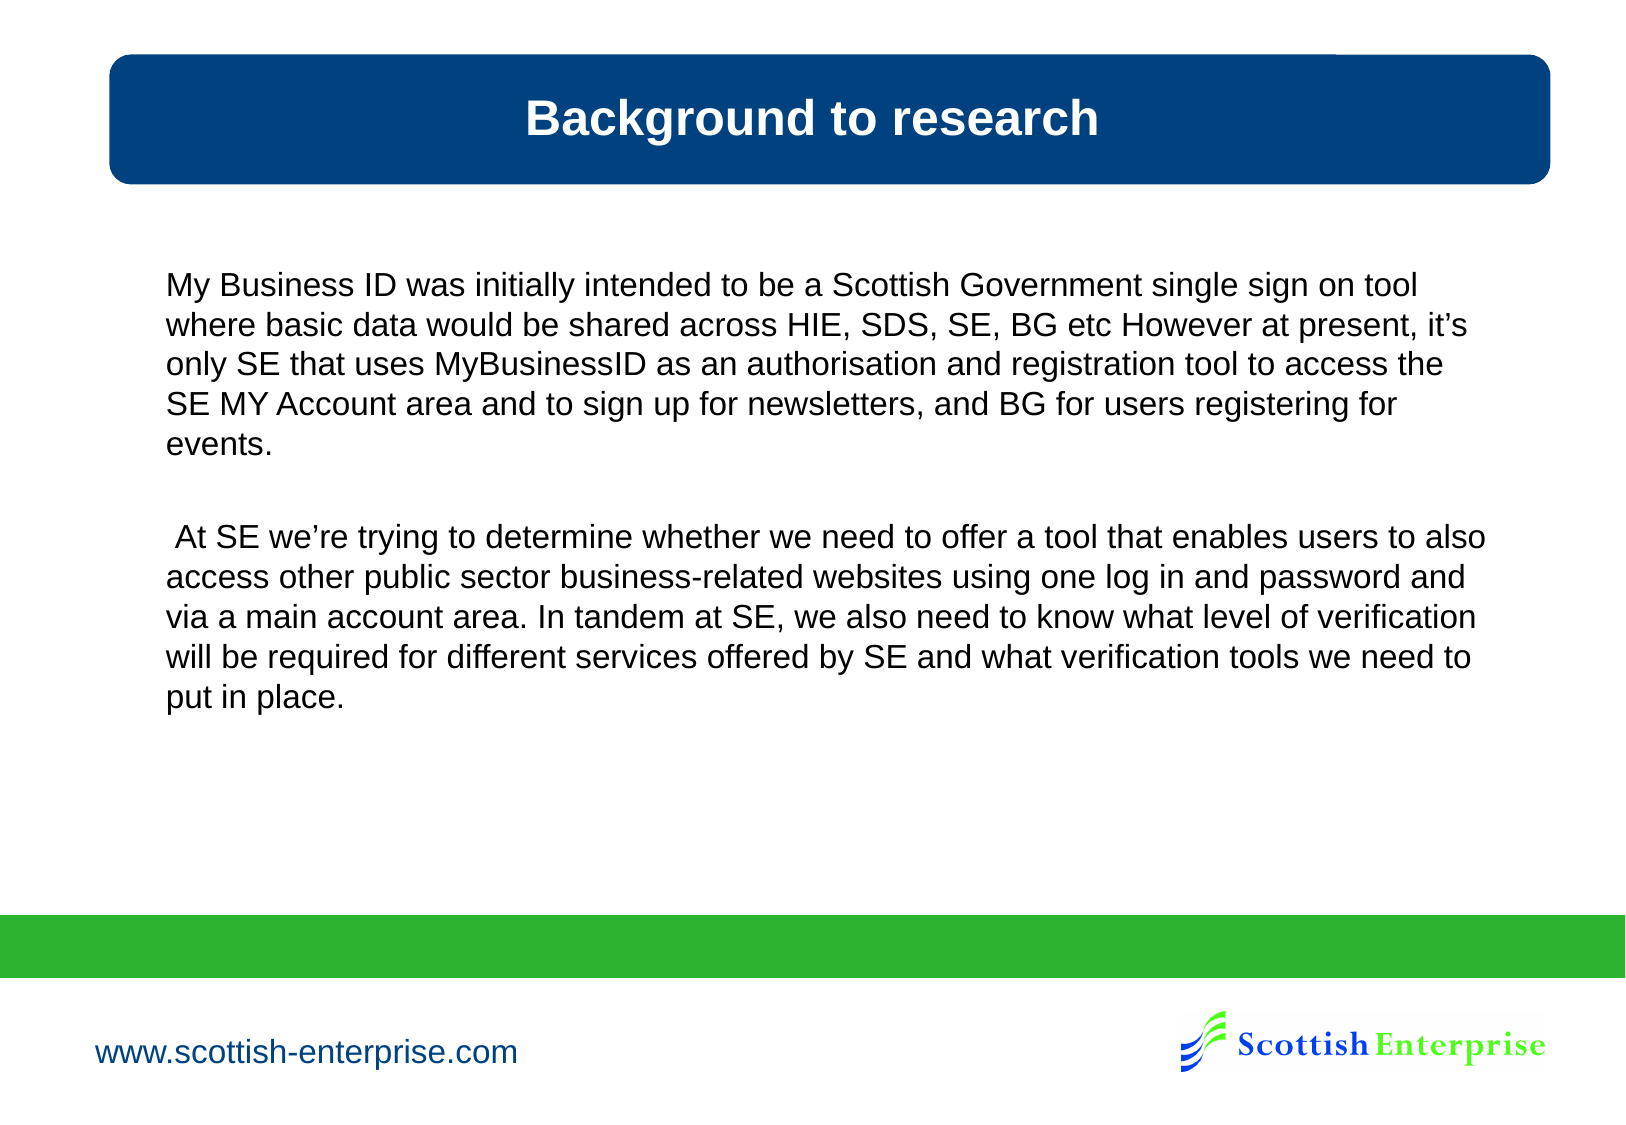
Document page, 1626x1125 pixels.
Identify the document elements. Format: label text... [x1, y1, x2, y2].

list Background to research [162, 78, 1463, 173]
picture [1181, 1011, 1545, 1072]
list My Business ID was initially intended to be a Scottish Government single sign on tool where basic data would be shared across HIE, SDS, SE, BG etc However at present, it’s only SE that uses MyBusinessID as an authorisation and registration tool to access the SE MY Account area and to sign up for newsletters, and BG for users registering for events. At SE we’re trying to determine whether we need to offer a tool that enables users to also access other public sector business-related websites using one log in and password and via a main account area. In tandem at SE, we also need to know what level of verification will be required for different services offered by SE and what verification tools we need to put in place. [151, 255, 1510, 835]
